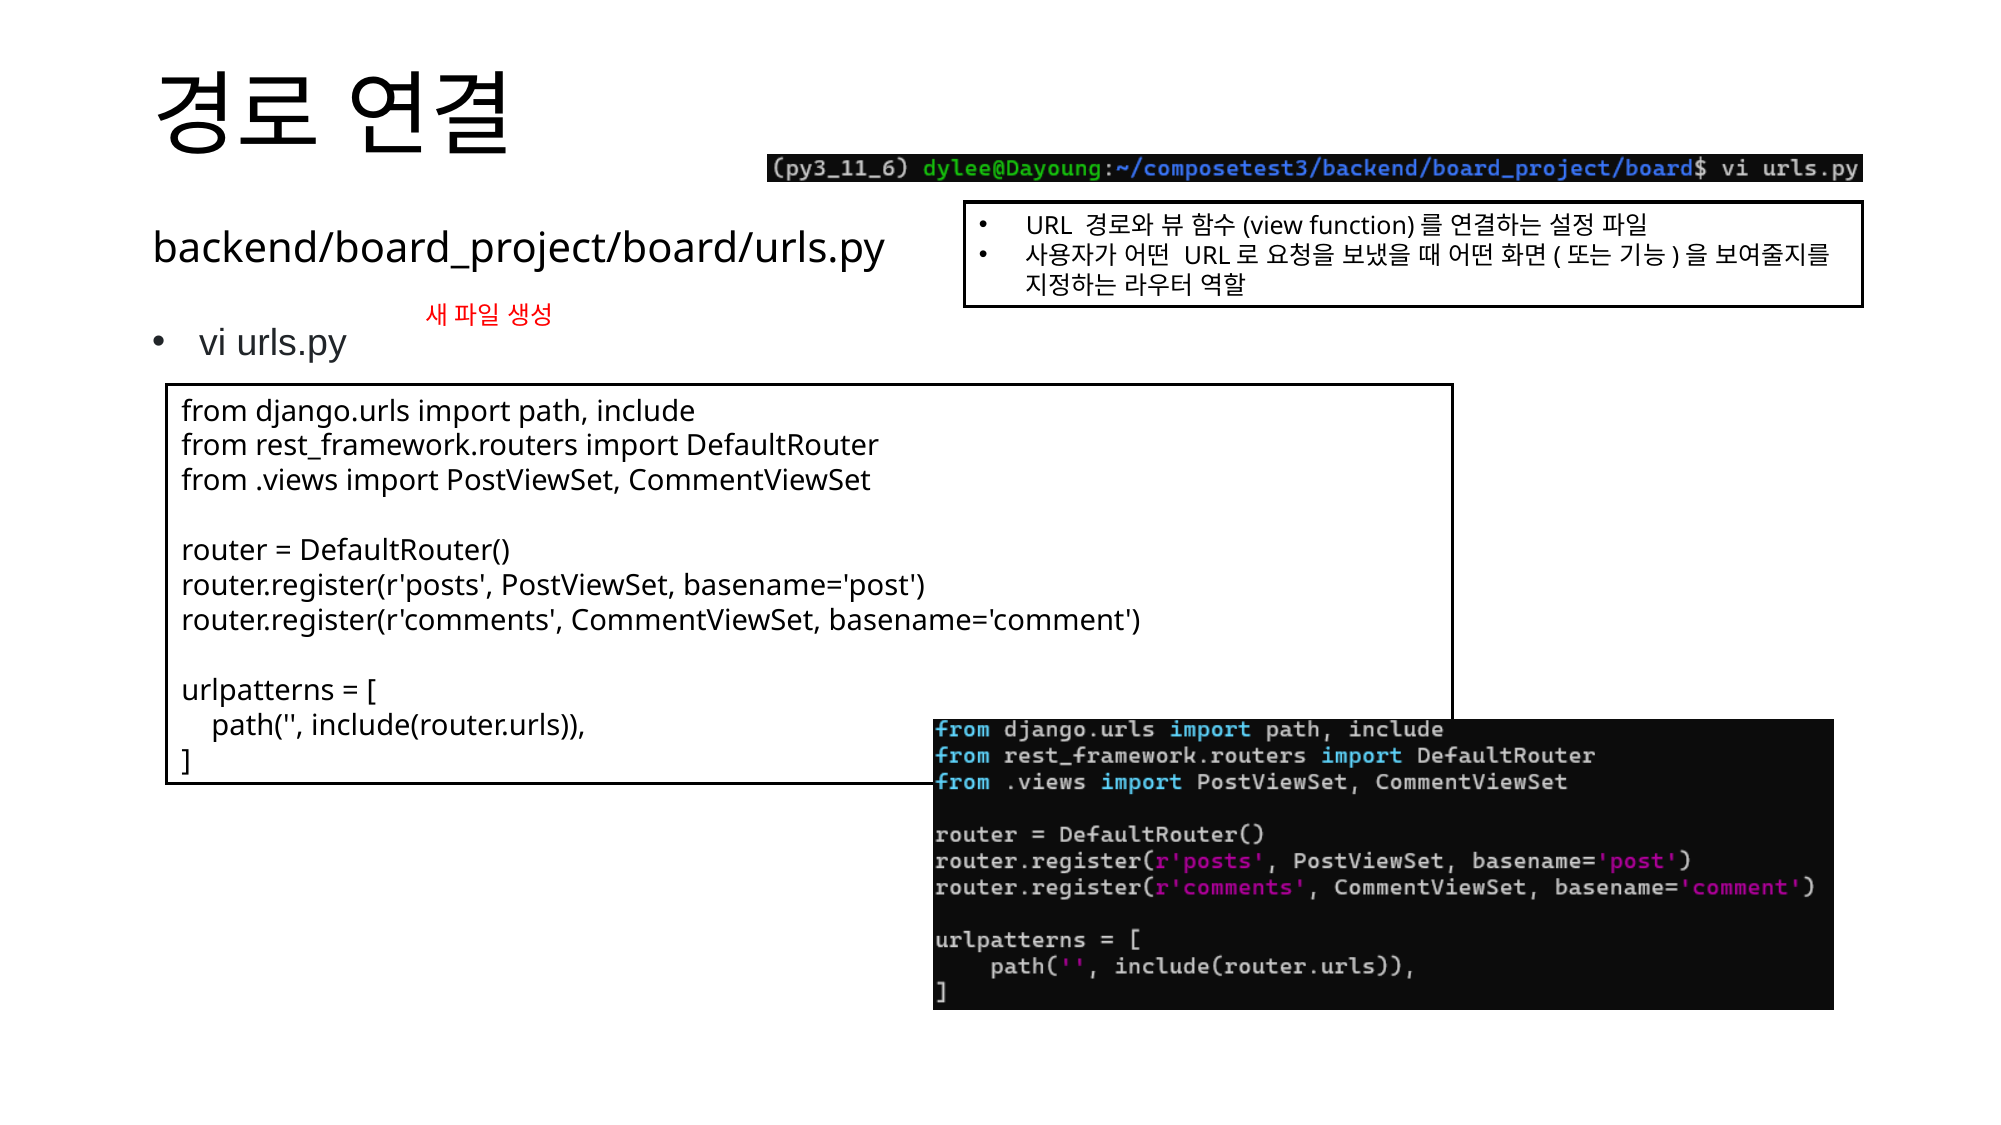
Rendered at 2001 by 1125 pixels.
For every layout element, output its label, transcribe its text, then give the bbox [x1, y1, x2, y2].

text_box URL 경로와 뷰 함수(view function)를 연결하는 설정 파일 사용자가 어떤 URL로 요청을 보냈을 때 어떤 화면(또는 기능)을 보여줄지를 지정하는 라우터 역할 [963, 200, 1864, 308]
text_box vi urls.py [137, 310, 984, 371]
picture [766, 153, 1863, 183]
text_box 경로 연결 [137, 61, 1897, 202]
text_box from django.urls import path, include from rest_framework.routers import DefaultRouter from .views import PostViewSet, CommentViewSet router = DefaultRouter() router.register(r'posts', PostViewSet, basename='post') router.register(r'comments', CommentViewSet, basename='comment') urlpatterns = [ path('', include(router.urls)), ] [165, 383, 1454, 785]
text_box 새 파일 생성 [410, 292, 569, 337]
text_box backend/board_project/board/urls.py [137, 213, 963, 278]
picture [932, 719, 1834, 1011]
